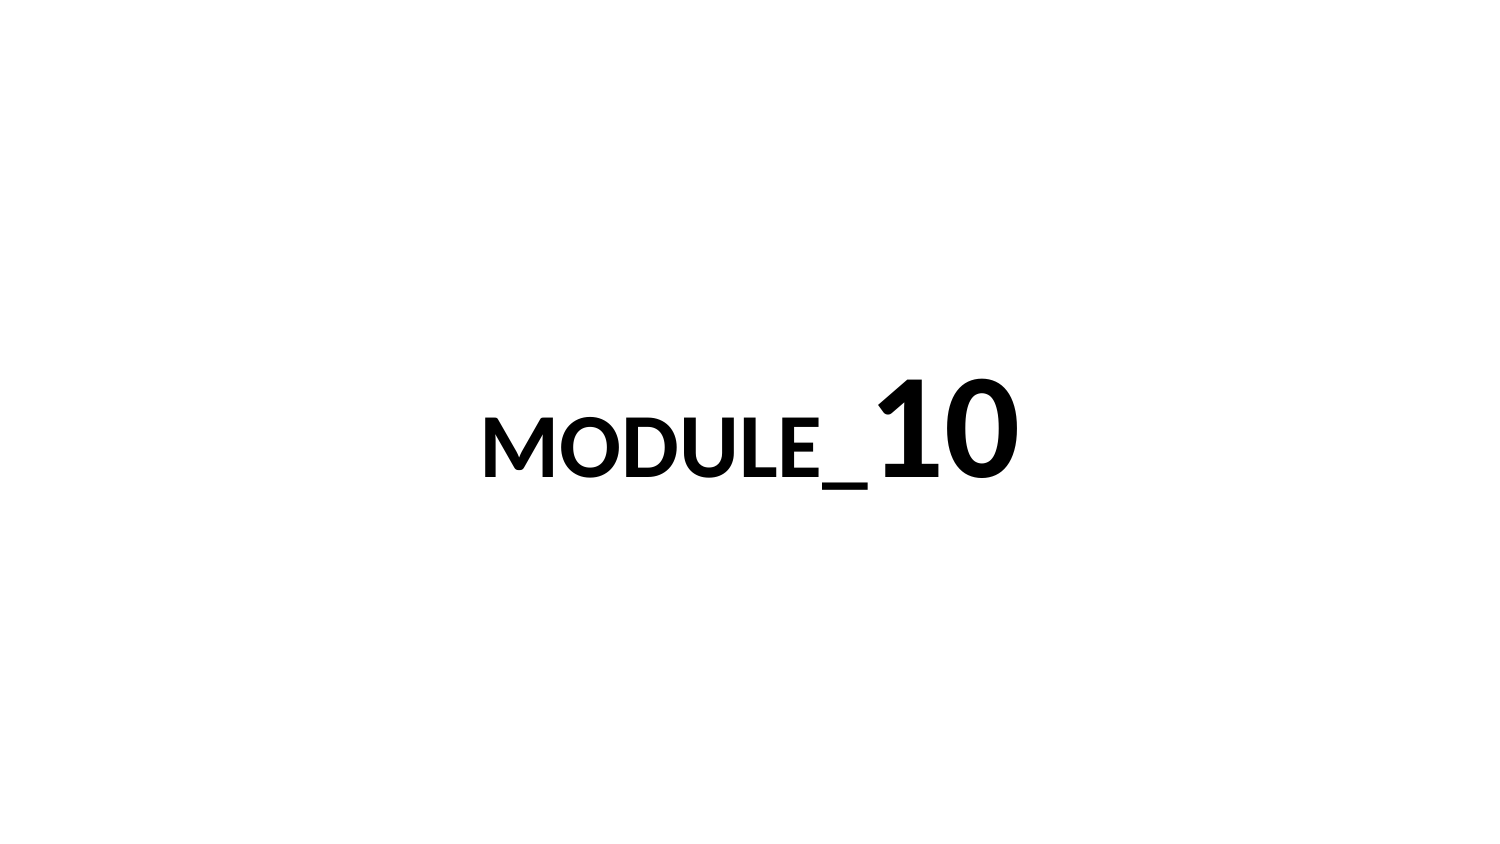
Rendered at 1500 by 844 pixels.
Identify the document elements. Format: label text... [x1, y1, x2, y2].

text_box MODULE_10 [451, 319, 1049, 524]
